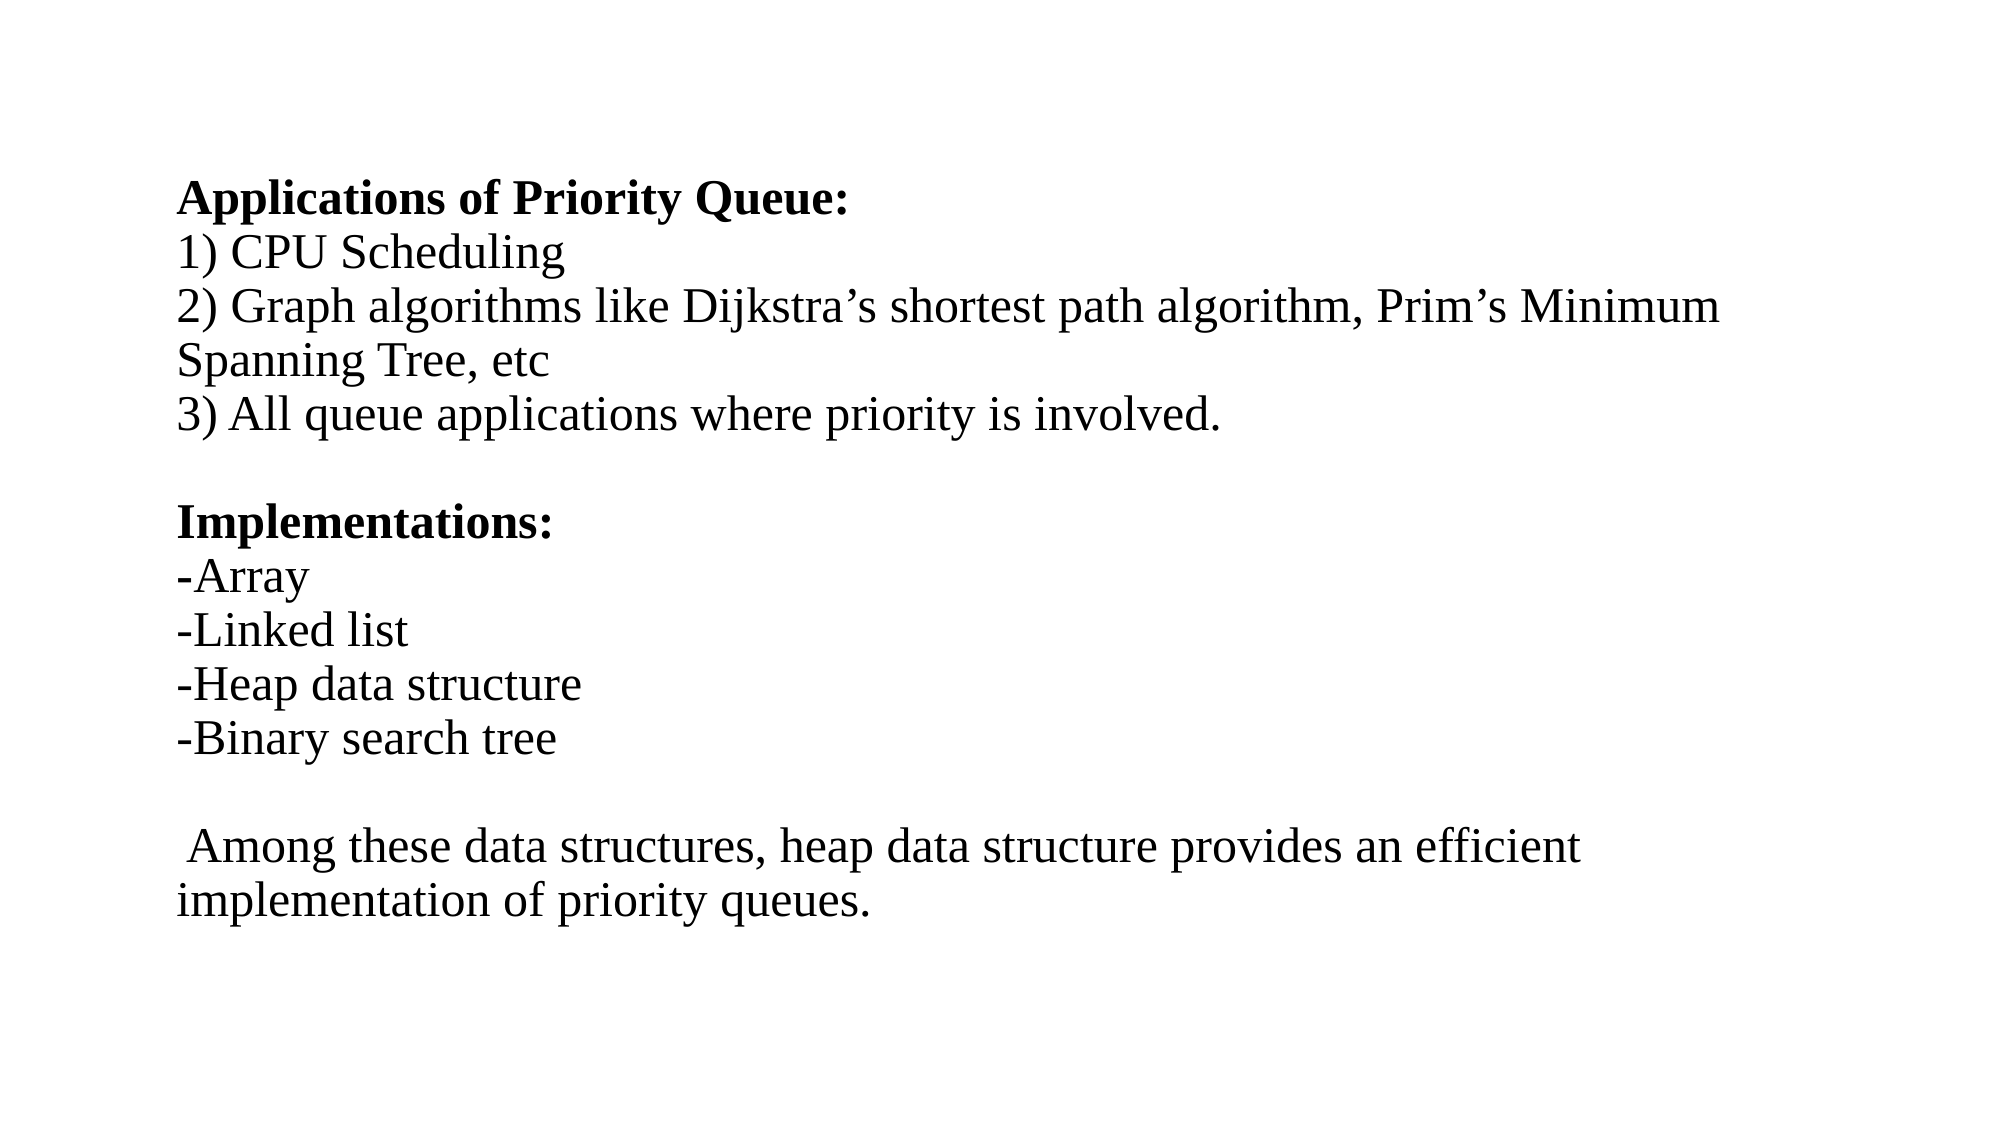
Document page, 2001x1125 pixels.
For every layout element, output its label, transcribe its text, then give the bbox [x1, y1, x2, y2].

title Applications of Priority Queue: 1) CPU Scheduling 2) Graph algorithms like Dijkstra’s shortest path algorithm, Prim’s Minimum Spanning Tree, etc 3) All queue applications where priority is involved. Implementations: -Array -Linked list -Heap data structure -Binary search tree Among these data structures, heap data structure provides an efficient implementation of priority queues. [161, 113, 1840, 1046]
